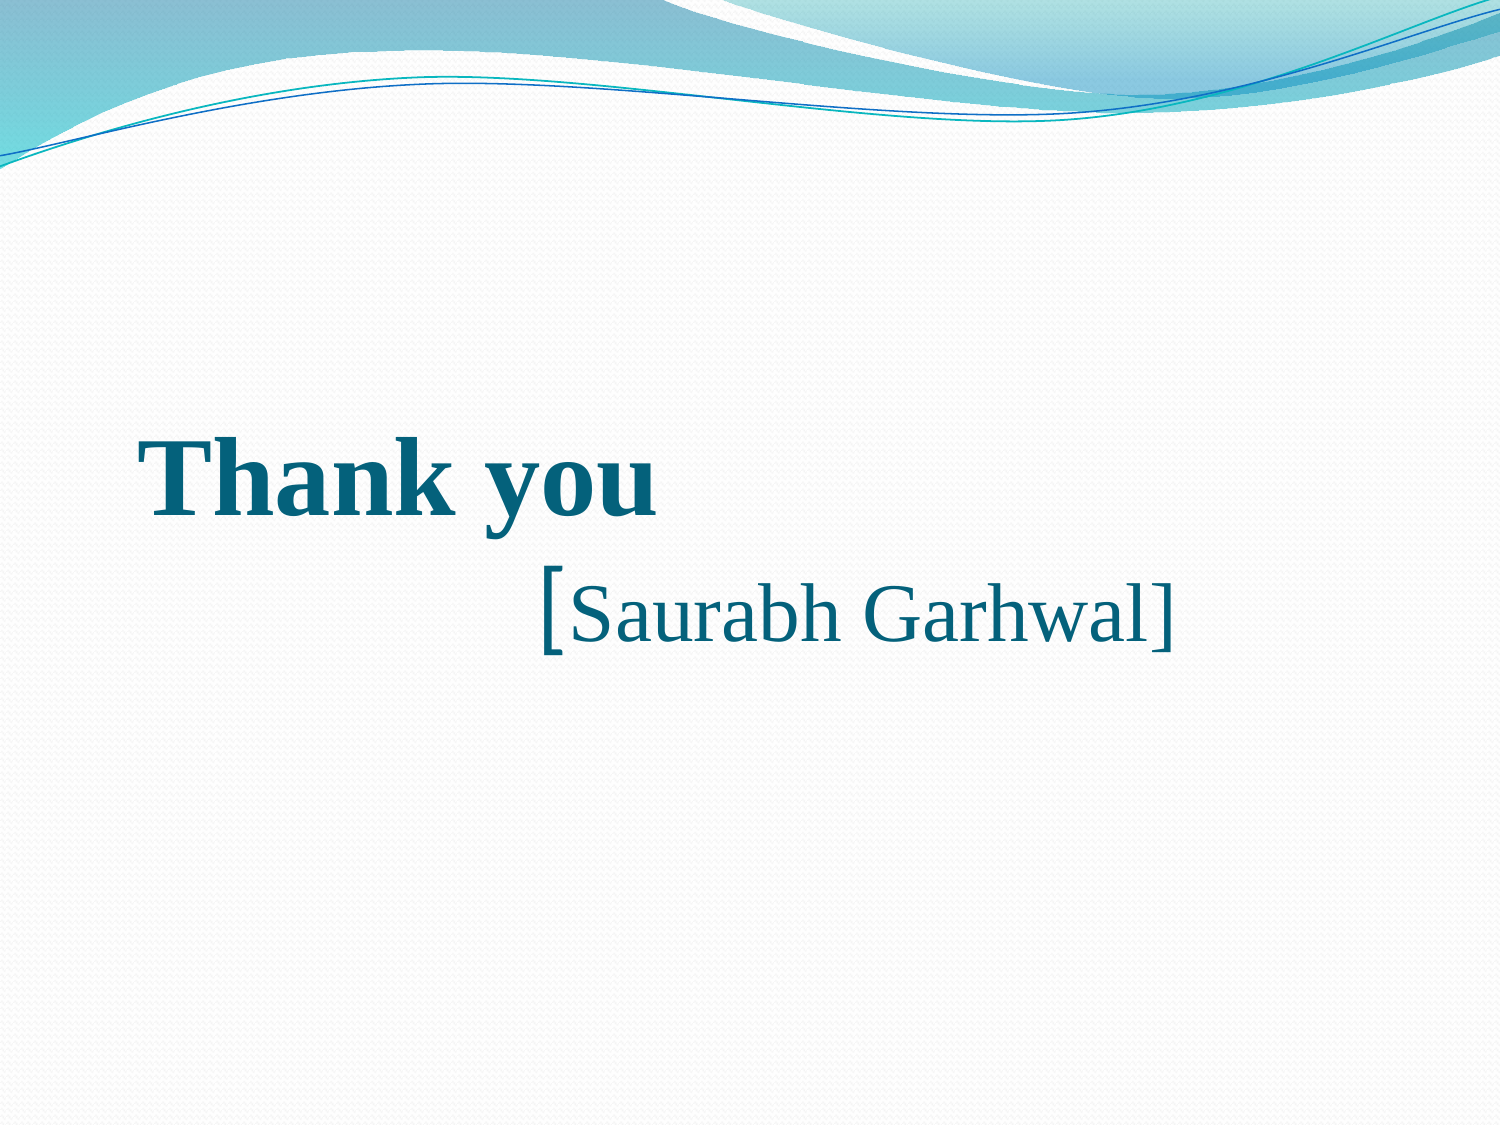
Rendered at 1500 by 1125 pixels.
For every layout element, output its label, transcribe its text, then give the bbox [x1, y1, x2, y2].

title Thank you [Saurabh Garhwal] [137, 312, 1500, 663]
